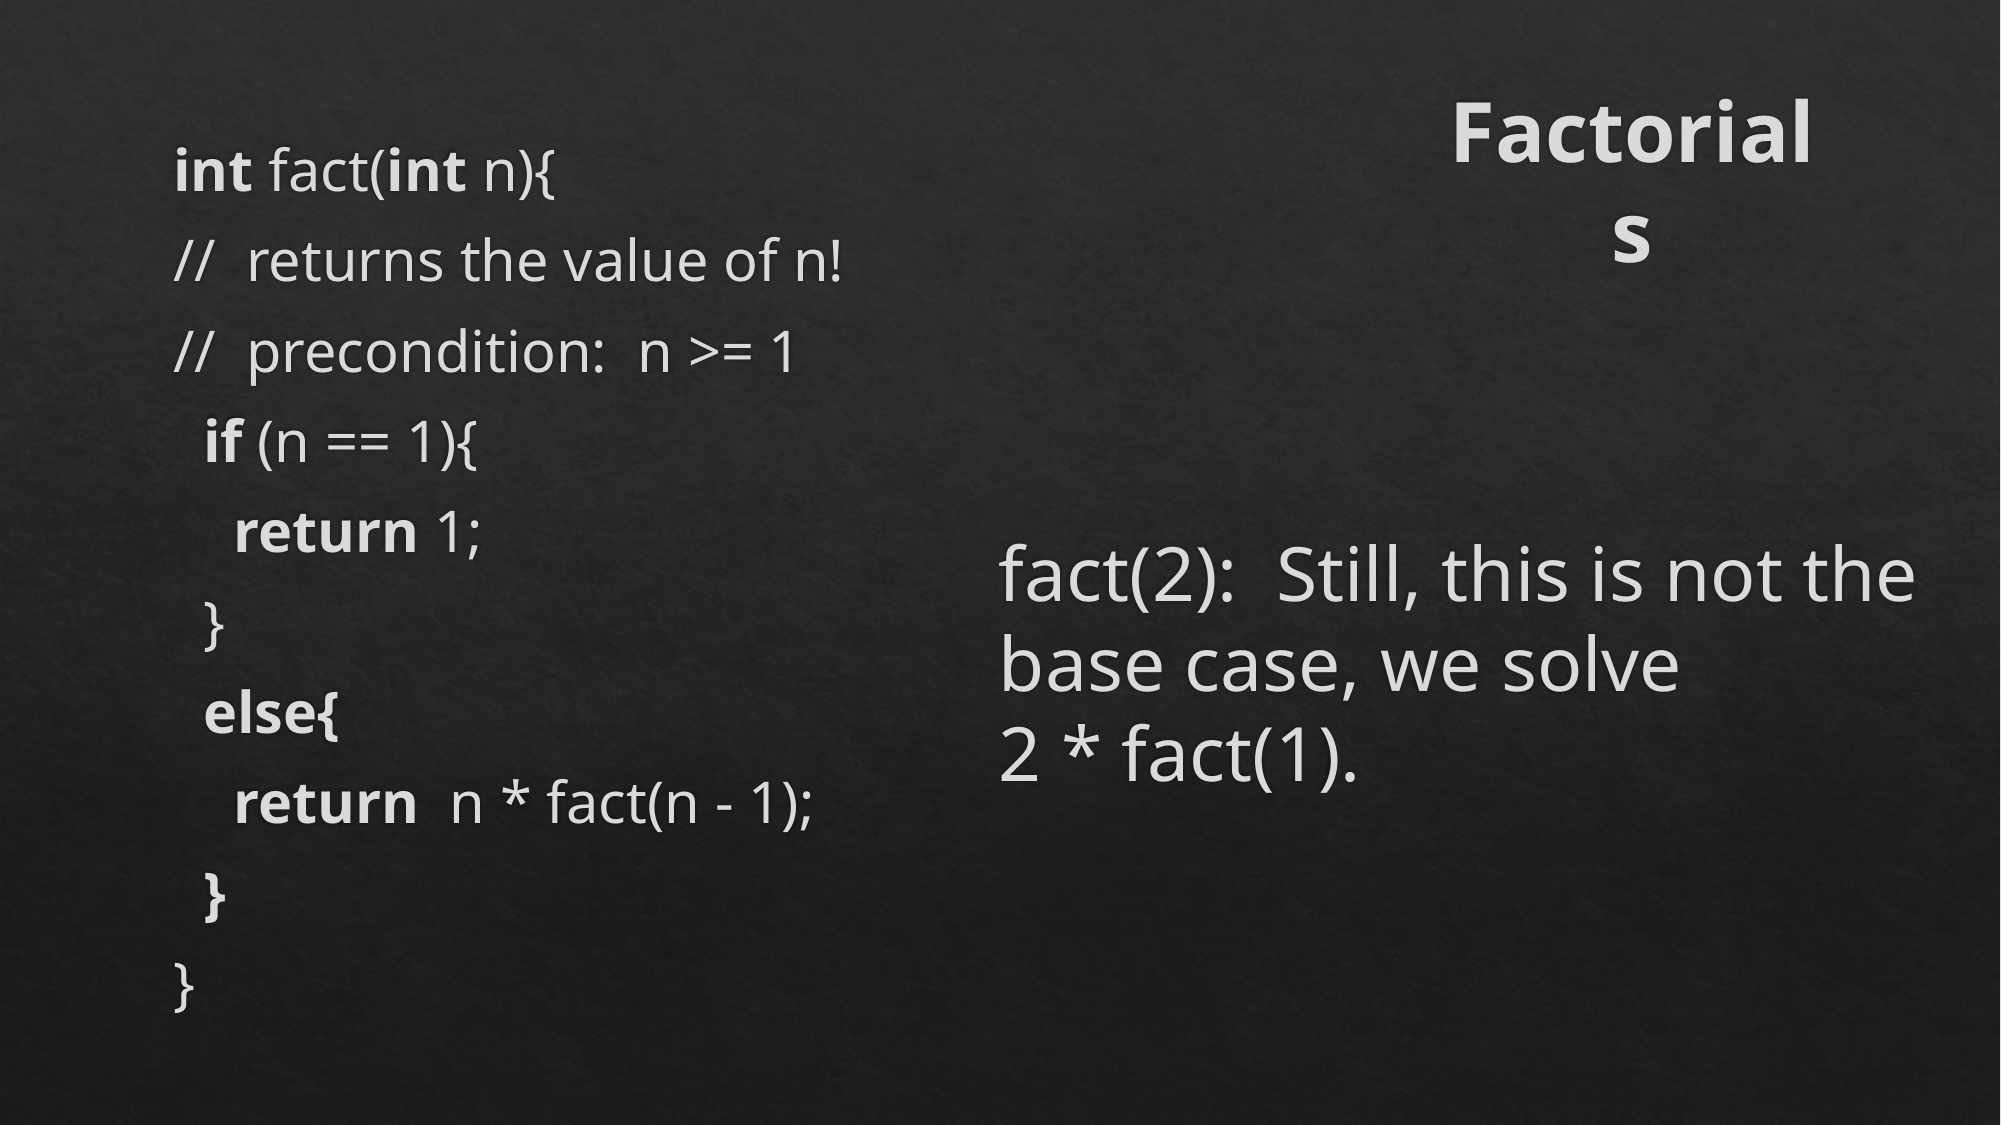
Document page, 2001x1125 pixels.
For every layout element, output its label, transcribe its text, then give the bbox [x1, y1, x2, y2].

text_box fact(2): Still, this is not the base case, we solve 2 * fact(1). [977, 238, 1978, 1086]
list int fact(int n){ // returns the value of n! // precondition: n >= 1 if (n == 1){ return 1; } else{ return n * fact(n - 1); } } [152, 122, 1034, 1028]
title Factorials [1416, 99, 1849, 235]
